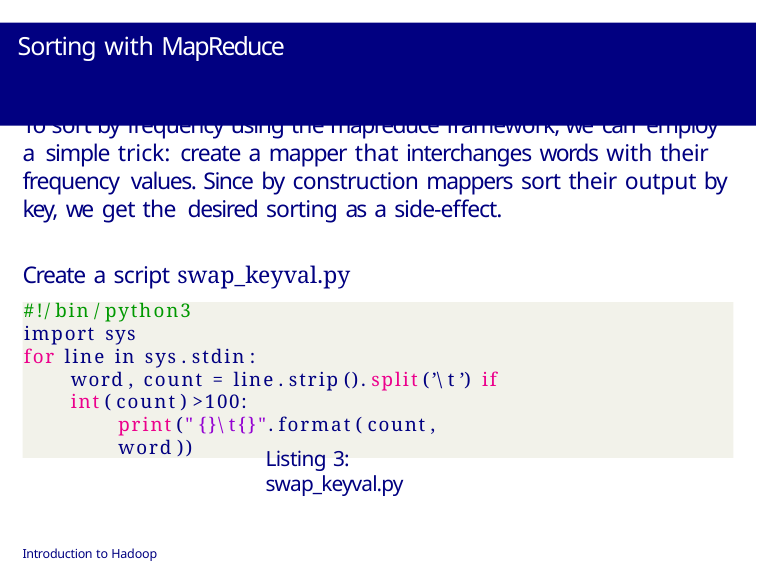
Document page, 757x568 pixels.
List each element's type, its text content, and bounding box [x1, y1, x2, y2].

text_box #!/ bin / python3 import sys for line in sys . stdin : word , count = line . strip (). split (’\ t ’) if int ( count ) >100: print (" {}\ t{}". format ( count , word )) [22, 302, 734, 458]
title Sorting with MapReduce [0, 22, 756, 126]
text_box To sort by frequency using the mapreduce framework, we can employ a simple trick: create a mapper that interchanges words with their frequency values. Since by construction mappers sort their output by key, we get the desired sorting as a side-effect. Create a script swap_keyval.py [20, 108, 730, 288]
text_box Listing 3: swap_keyval.py [263, 443, 493, 496]
footer Introduction to Hadoop [20, 544, 169, 568]
